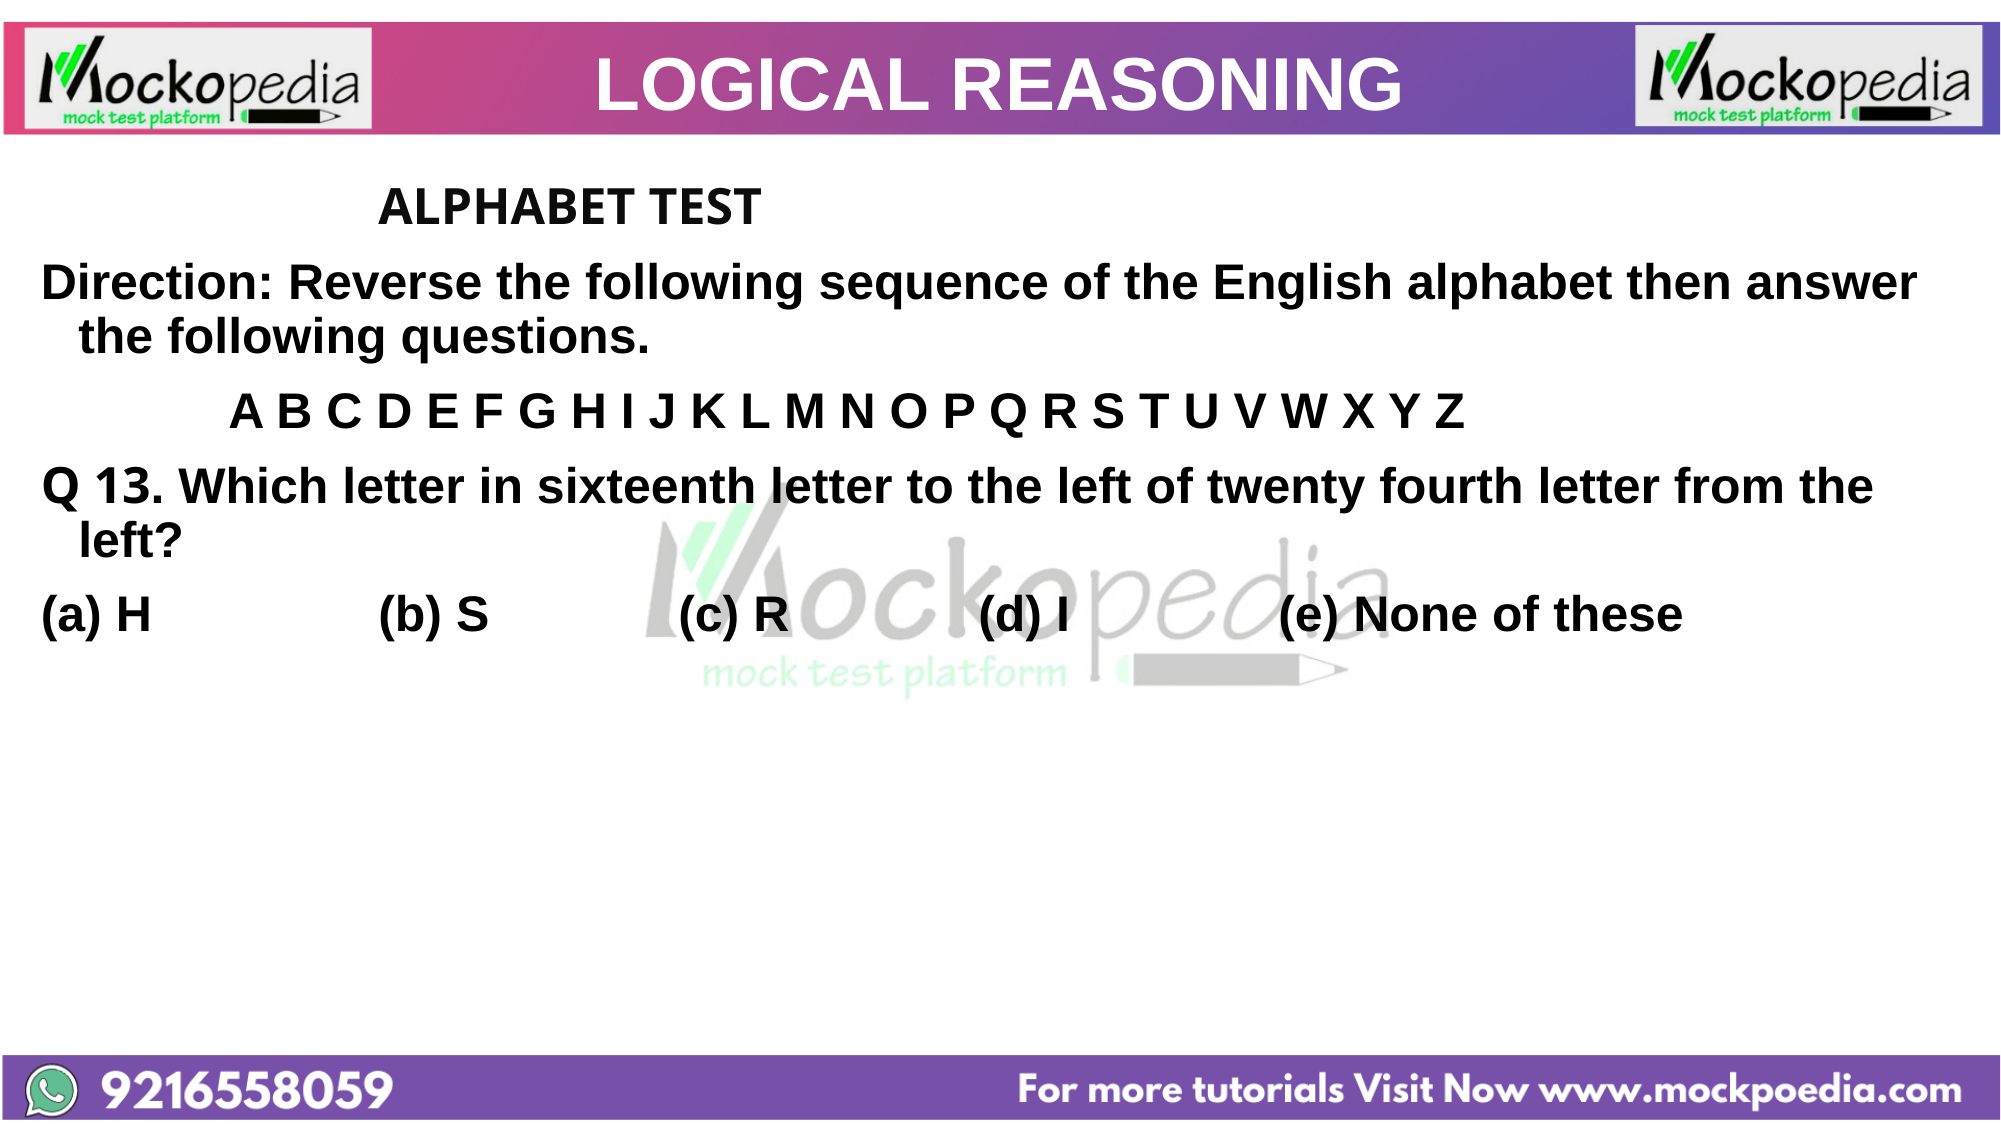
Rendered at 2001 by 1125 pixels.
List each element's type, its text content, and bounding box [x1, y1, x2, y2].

picture [0, 0, 2001, 1125]
list ALPHABET TEST Direction: Reverse the following sequence of the English alphabet then answer the following questions. A B C D E F G H I J K L M N O P Q R S T U V W X Y Z Q 13. Which letter in sixteenth letter to the left of twenty fourth letter from the left? (a) H (b) S (c) R (d) I (e) None of these [25, 173, 1951, 1051]
title LOGICAL REASONING [41, 31, 1959, 142]
